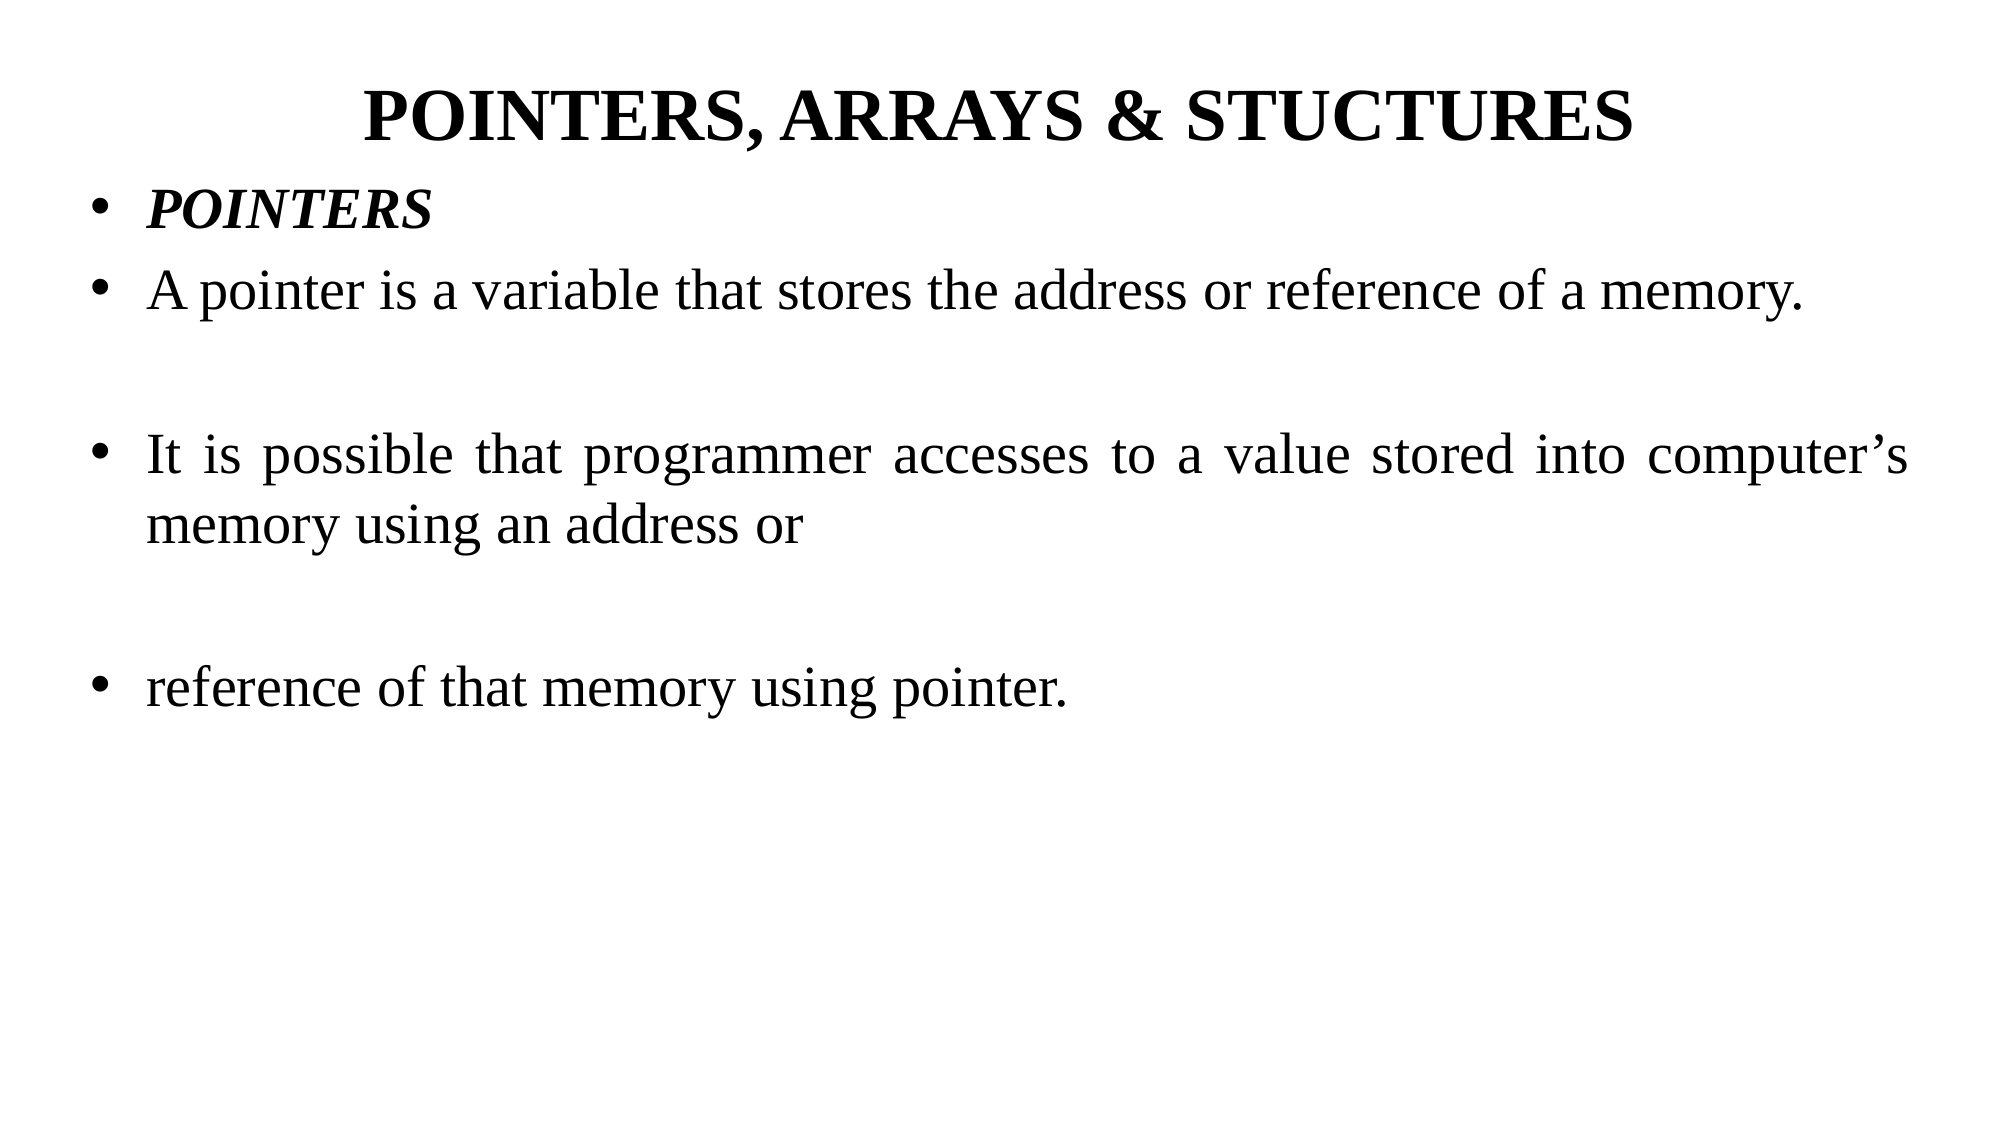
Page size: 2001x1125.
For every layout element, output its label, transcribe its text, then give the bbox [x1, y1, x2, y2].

list POINTERS A pointer is a variable that stores the address or reference of a memory. It is possible that programmer accesses to a value stored into computer’s memory using an address or reference of that memory using pointer. [75, 162, 1925, 1005]
title POINTERS, ARRAYS & STUCTURES [324, 57, 1675, 162]
